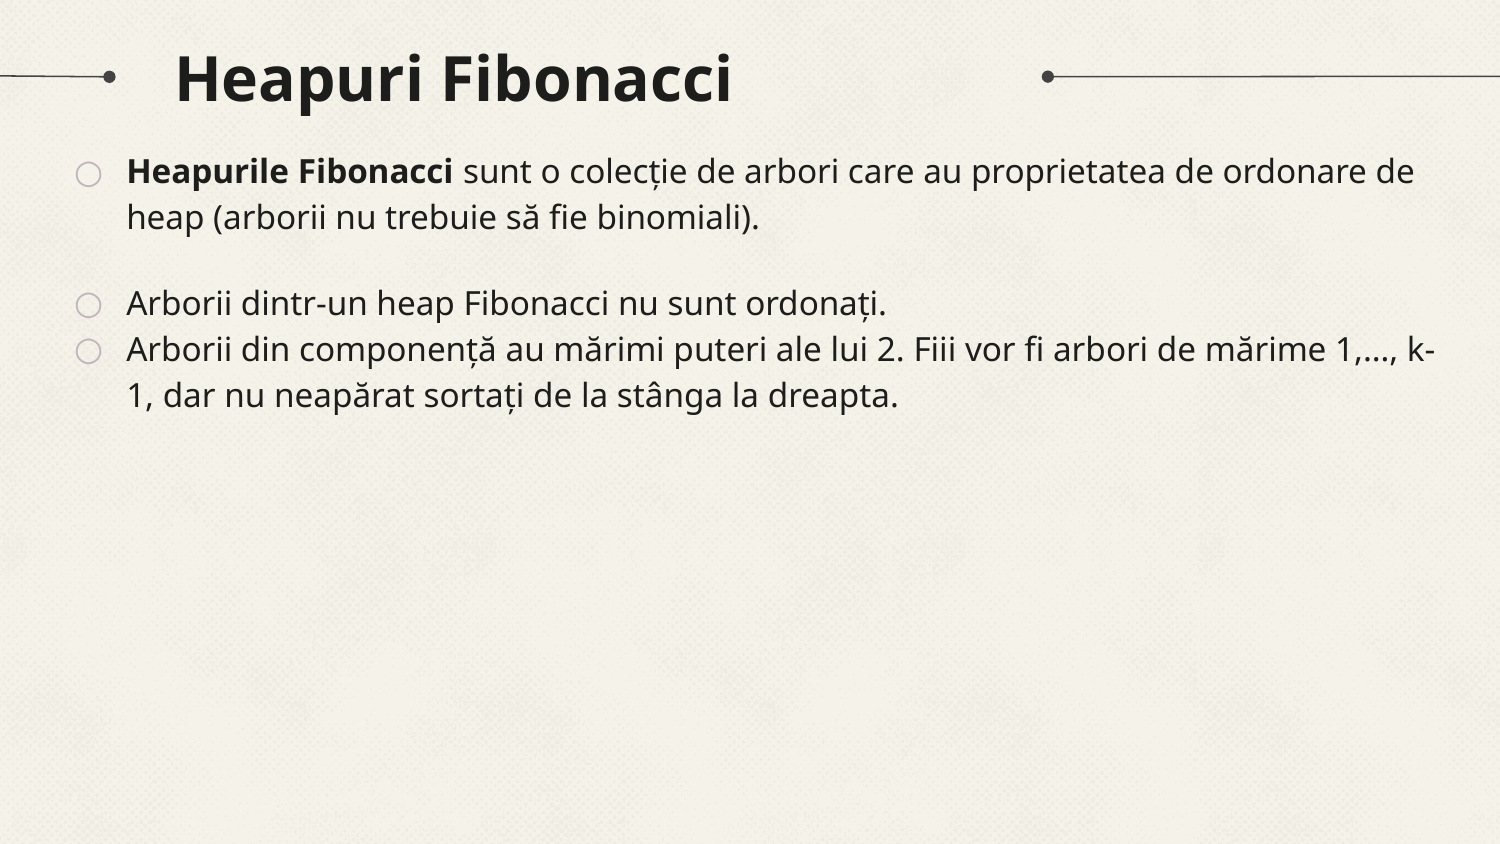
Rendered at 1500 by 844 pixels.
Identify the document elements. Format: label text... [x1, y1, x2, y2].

picture [0, 0, 1500, 844]
list Heapurile Fibonacci sunt o colecție de arbori care au proprietatea de ordonare de heap (arborii nu trebuie să fie binomiali). Arborii dintr-un heap Fibonacci nu sunt ordonați. Arborii din componență au mărimi puteri ale lui 2. Fiii vor fi arbori de mărime 1,…, k-1, dar nu neapărat sortați de la stânga la dreapta. [36, 129, 1454, 780]
title Heapuri Fibonacci [159, 6, 1170, 129]
